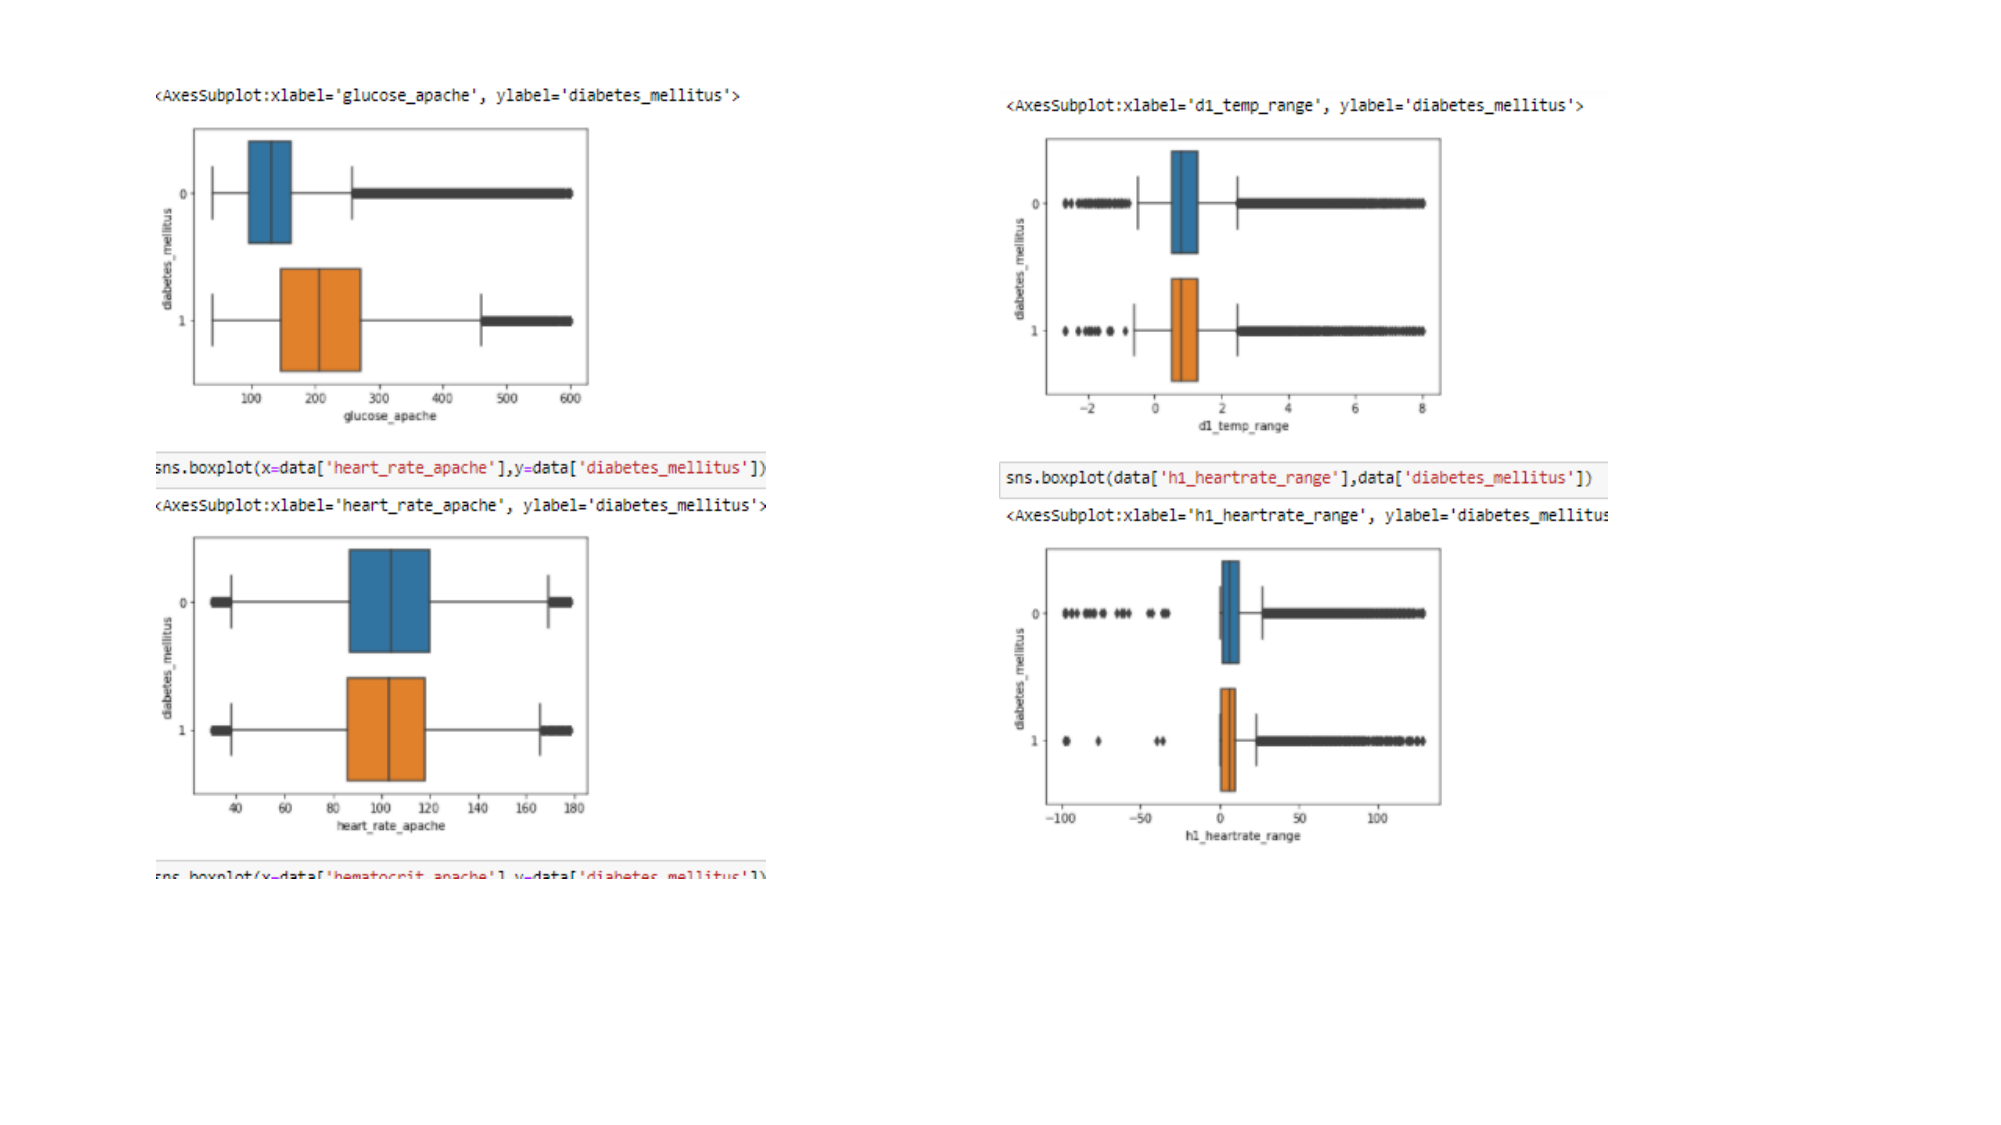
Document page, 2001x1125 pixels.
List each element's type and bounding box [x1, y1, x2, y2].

picture [156, 81, 766, 879]
picture [999, 91, 1608, 853]
